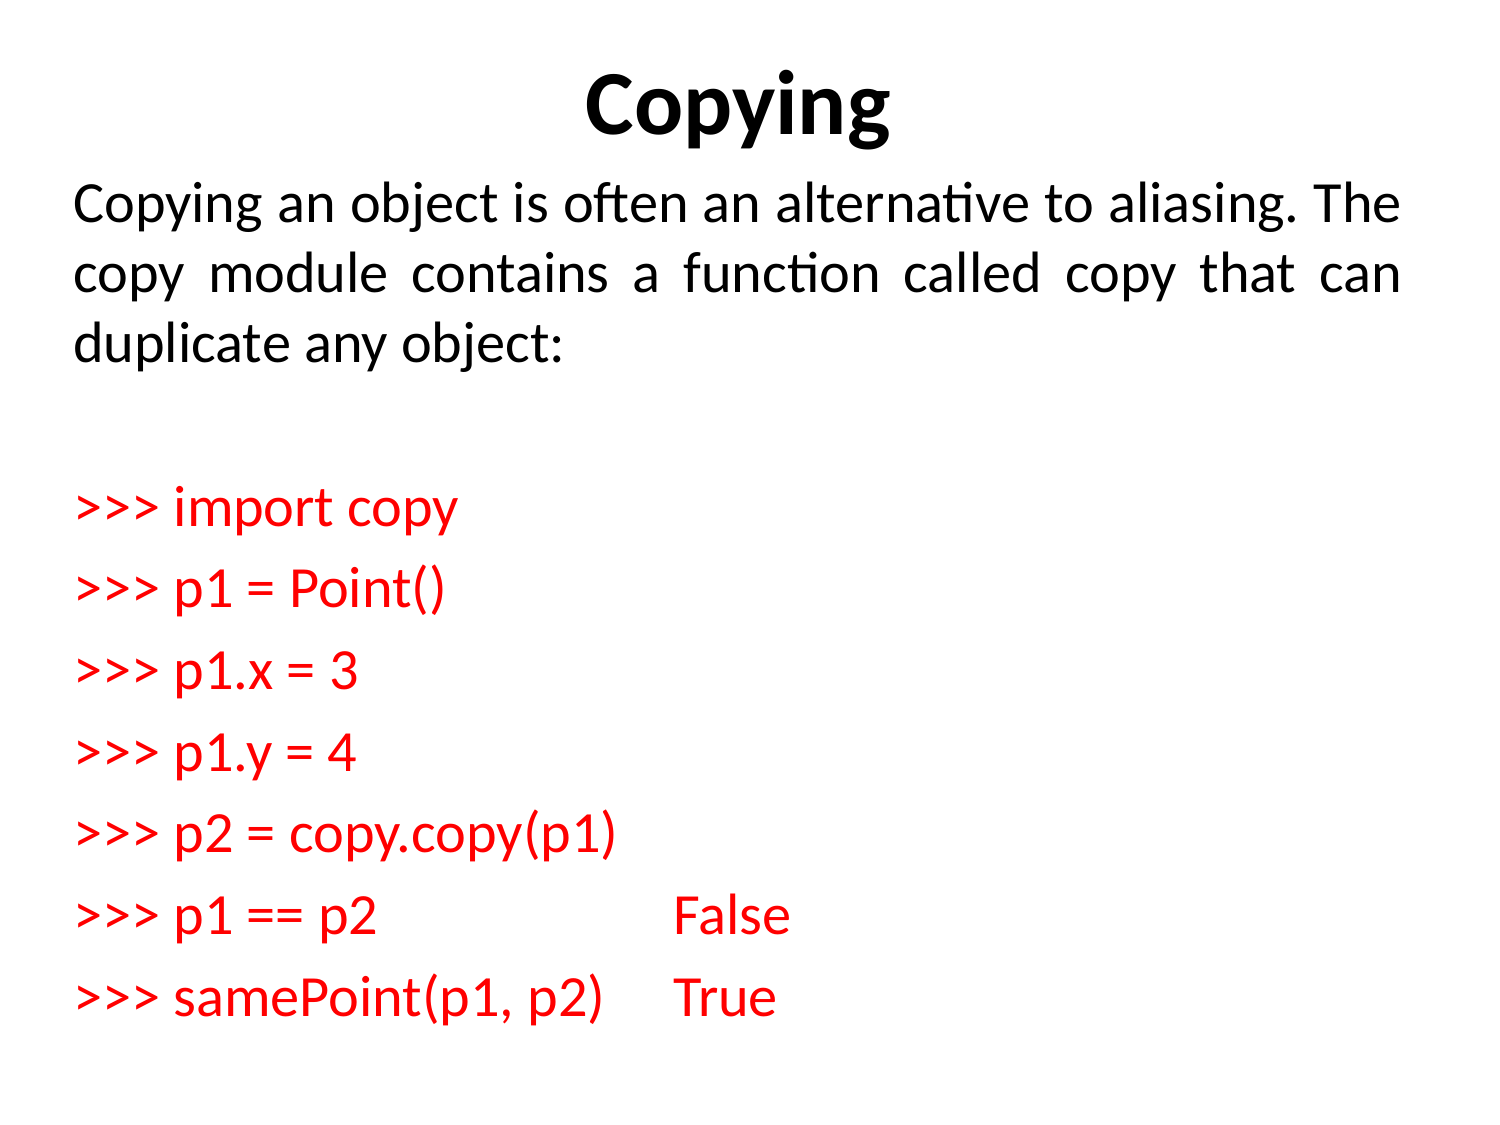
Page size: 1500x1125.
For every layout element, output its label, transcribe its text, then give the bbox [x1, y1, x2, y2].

subtitle Copying Copying an object is often an alternative to aliasing. The copy module contains a function called copy that can duplicate any object: >>> import copy >>> p1 = Point() >>> p1.x = 3 >>> p1.y = 4 >>> p2 = copy.copy(p1) >>> p1 == p2 False >>> samePoint(p1, p2) True [58, 35, 1418, 1055]
